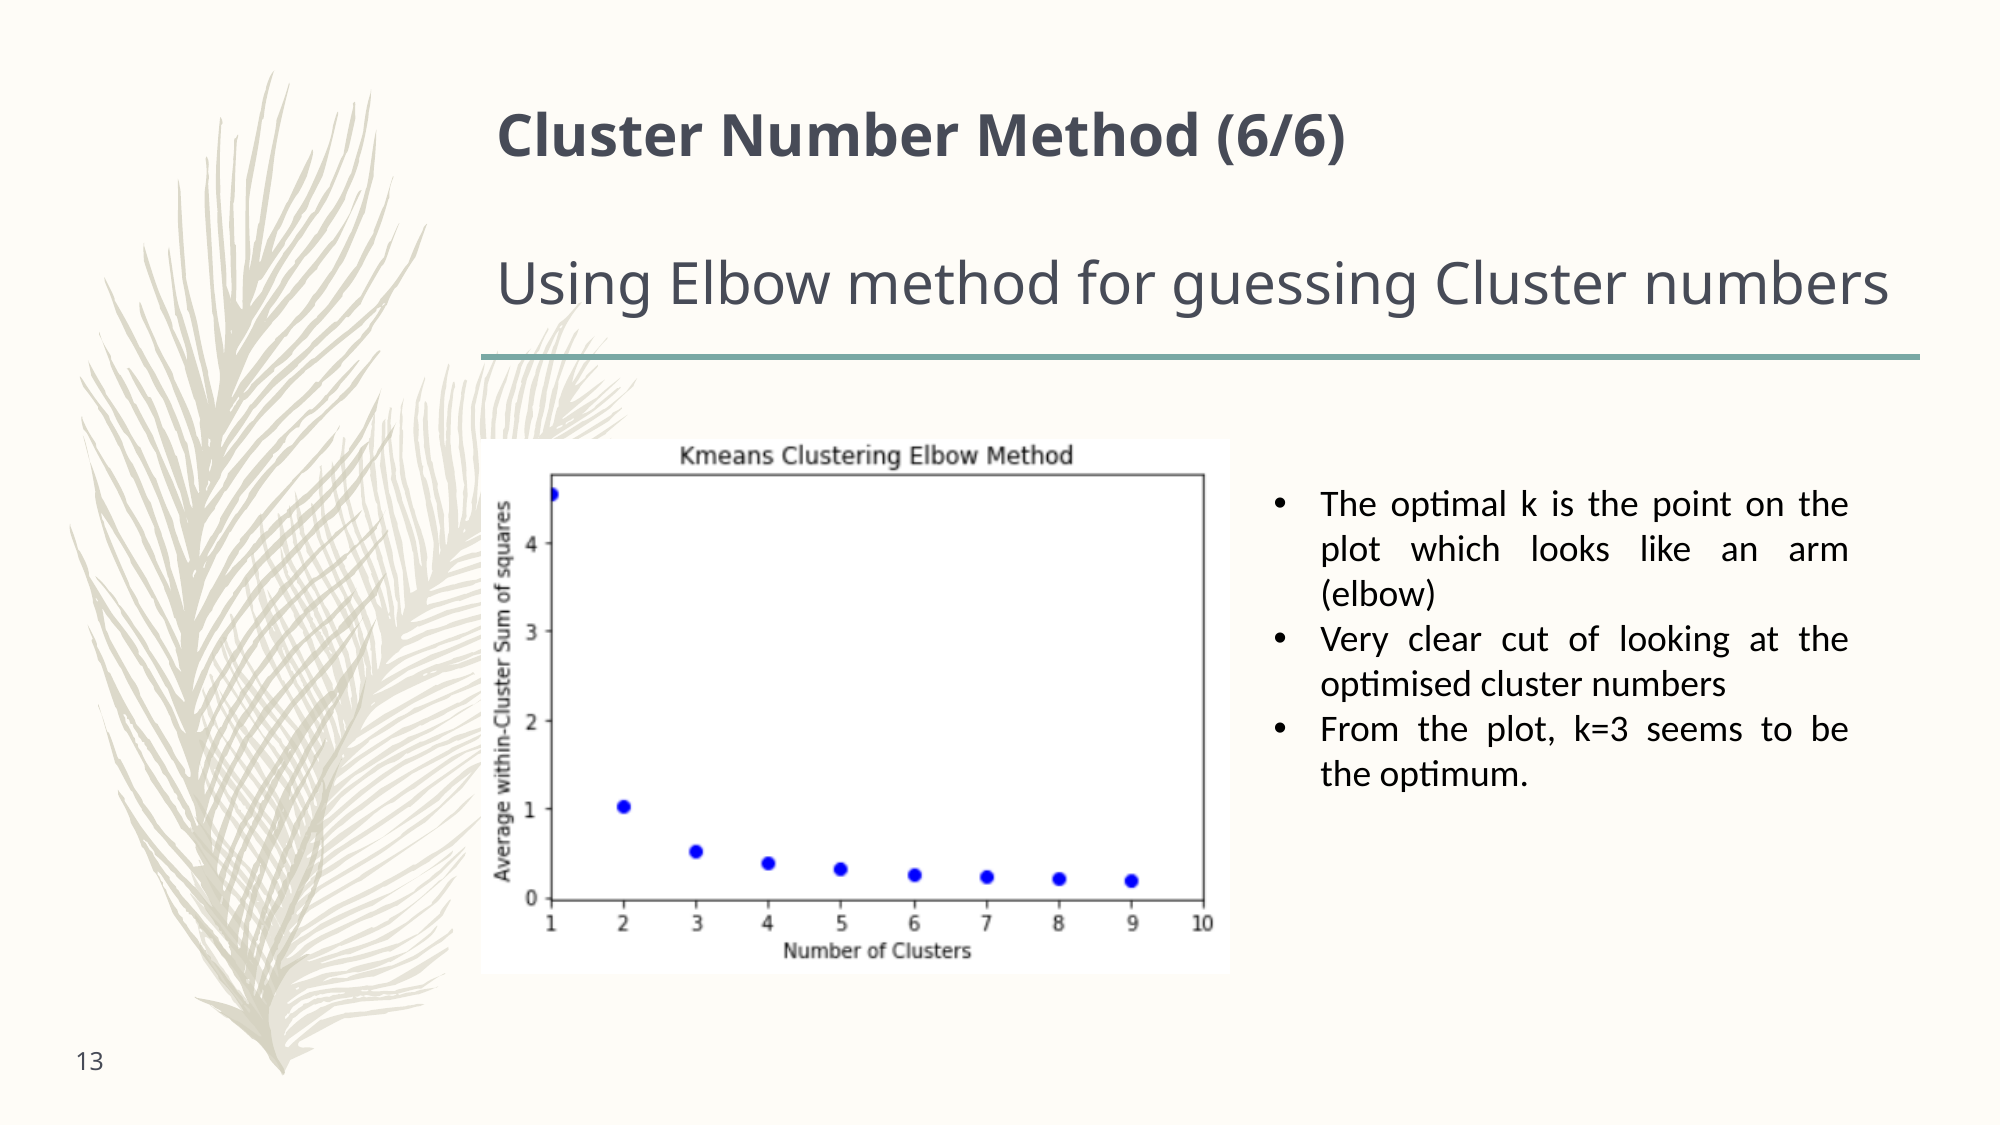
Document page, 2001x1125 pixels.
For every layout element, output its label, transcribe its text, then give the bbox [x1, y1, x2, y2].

footer 13 [25, 1032, 154, 1093]
picture [480, 438, 1230, 974]
title Cluster Number Method (6/6) Using Elbow method for guessing Cluster numbers [481, 93, 1920, 350]
text_box The optimal k is the point on the plot which looks like an arm (elbow) Very clear cut of looking at the optimised cluster numbers From the plot, k=3 seems to be the optimum. [1258, 472, 1865, 802]
